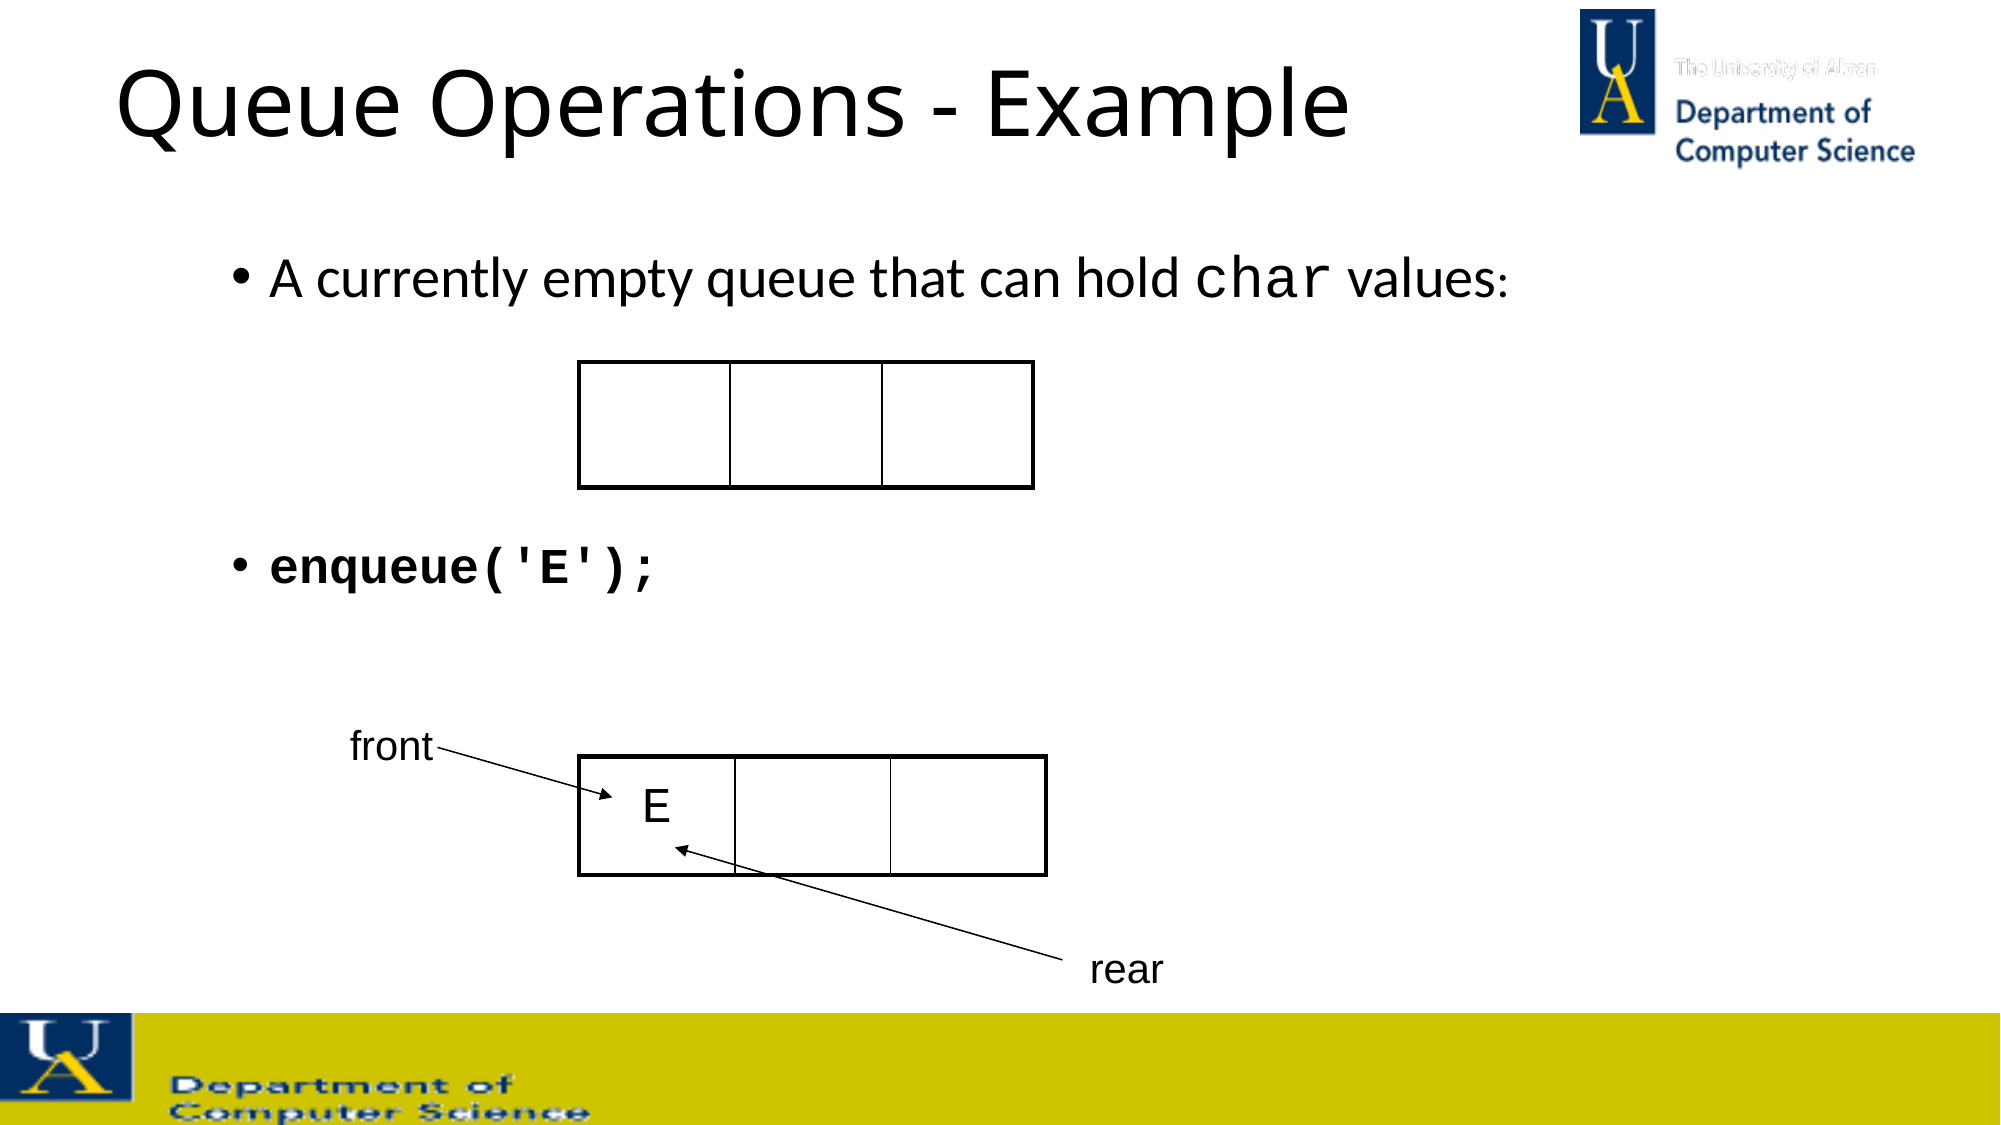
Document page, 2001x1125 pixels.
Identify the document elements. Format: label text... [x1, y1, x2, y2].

text_box [675, 844, 1063, 960]
title Queue Operations - Example [99, 12, 1767, 200]
table_header [731, 364, 881, 485]
picture [1580, 9, 2001, 198]
text_box front [334, 711, 449, 777]
text_box [437, 747, 613, 800]
list A currently empty queue that can hold char values: enqueue('E'); [216, 239, 1713, 1088]
picture [0, 1013, 2000, 1125]
table_header [891, 759, 1044, 873]
text_box rear [1074, 934, 1180, 1000]
table_header E [581, 759, 734, 873]
table_header [736, 759, 890, 873]
table_header [581, 364, 729, 485]
table_header [883, 364, 1031, 485]
